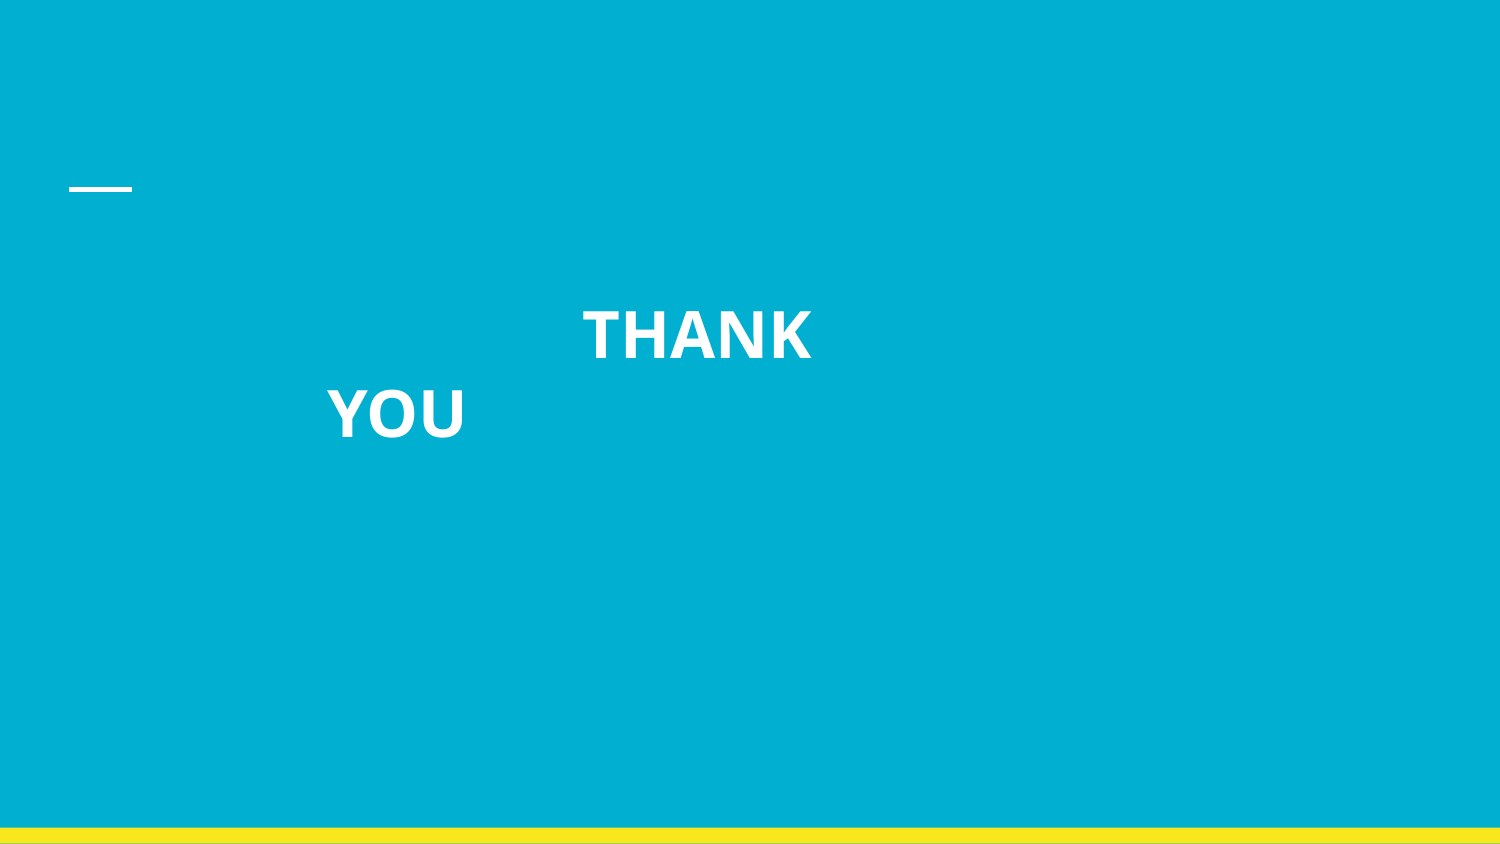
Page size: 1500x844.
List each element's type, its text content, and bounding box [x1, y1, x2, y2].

title THANK YOU [312, 278, 921, 467]
